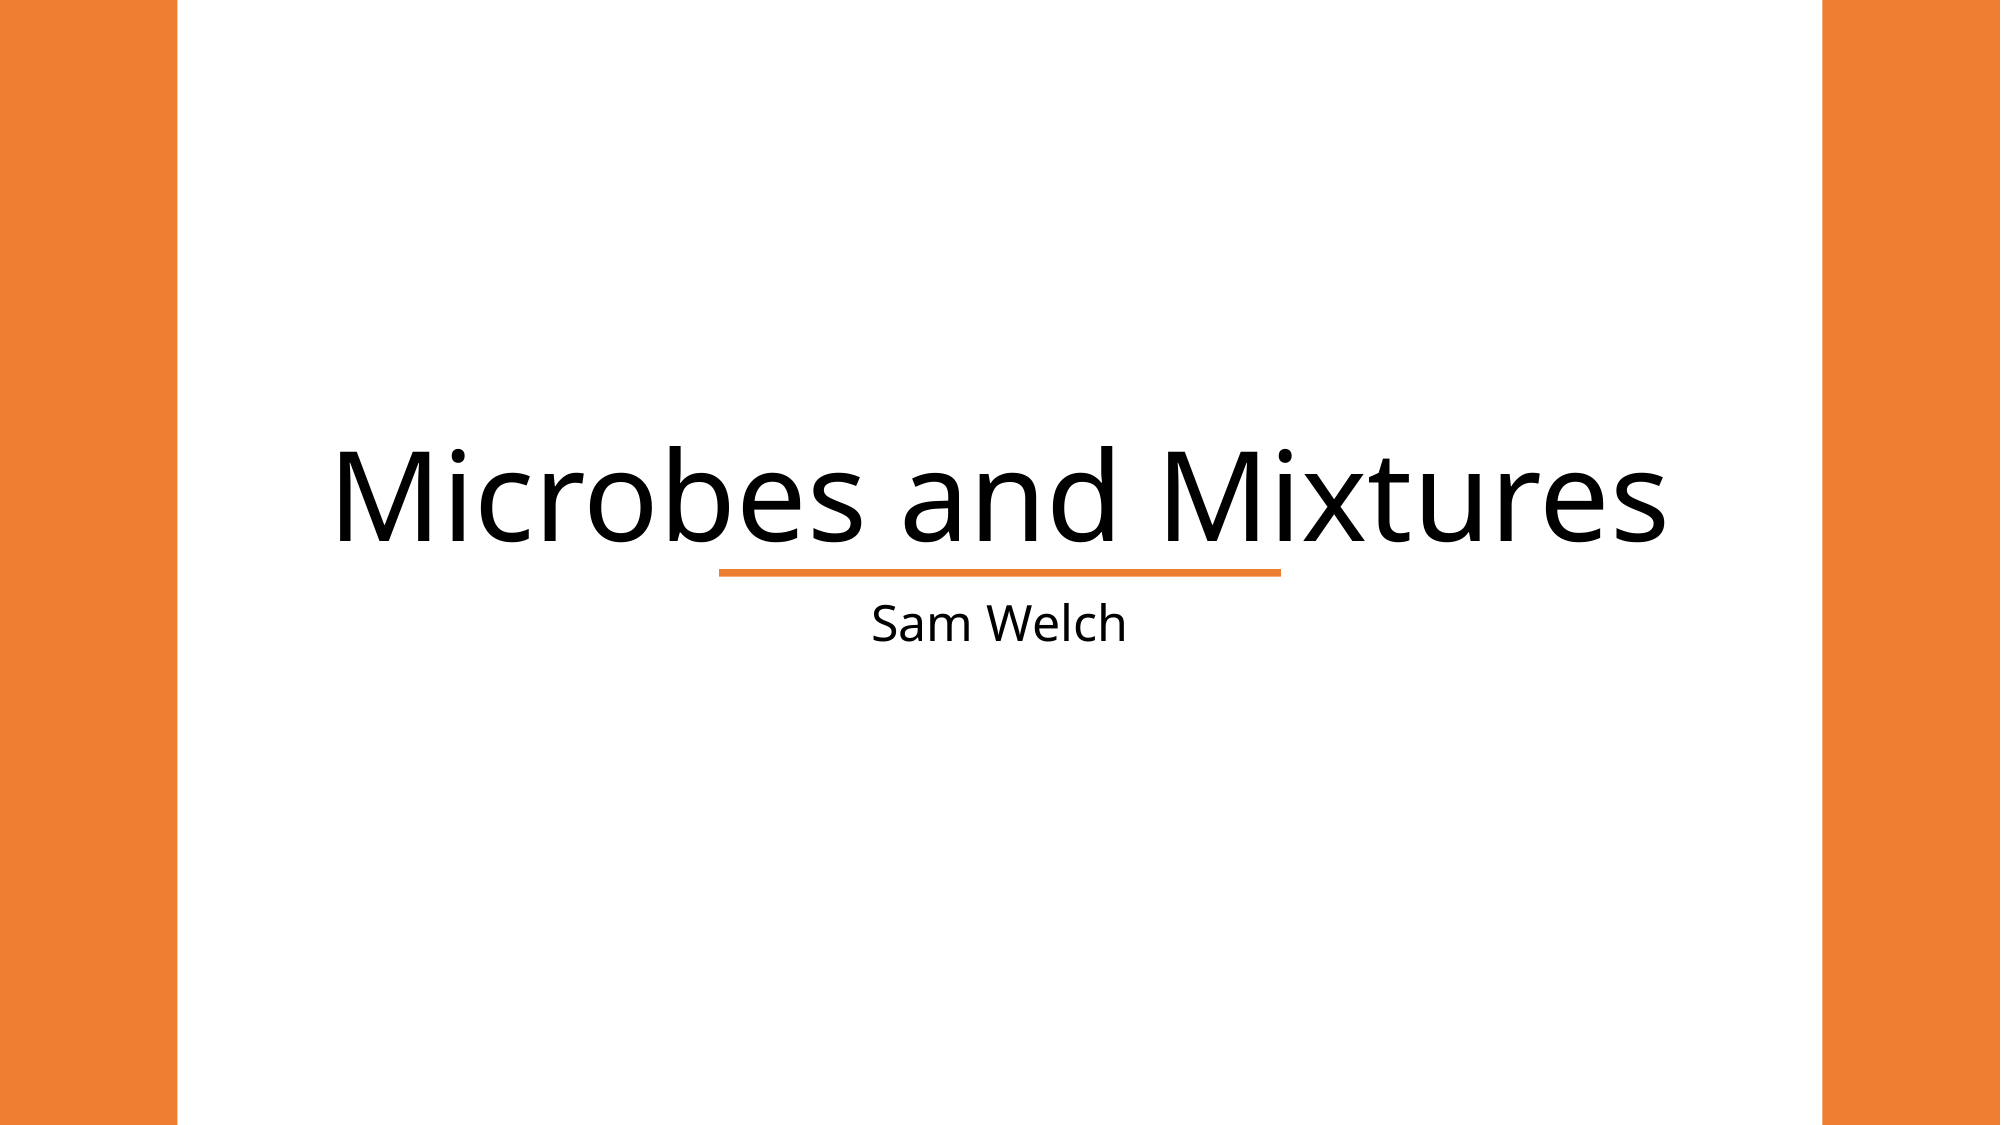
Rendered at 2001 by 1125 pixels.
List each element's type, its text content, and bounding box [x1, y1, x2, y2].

text_box [0, 0, 178, 1125]
text_box [1821, 0, 2000, 1125]
subtitle Sam Welch [249, 590, 1750, 863]
text_box [718, 568, 1282, 578]
title Microbes and Mixtures [249, 184, 1750, 576]
